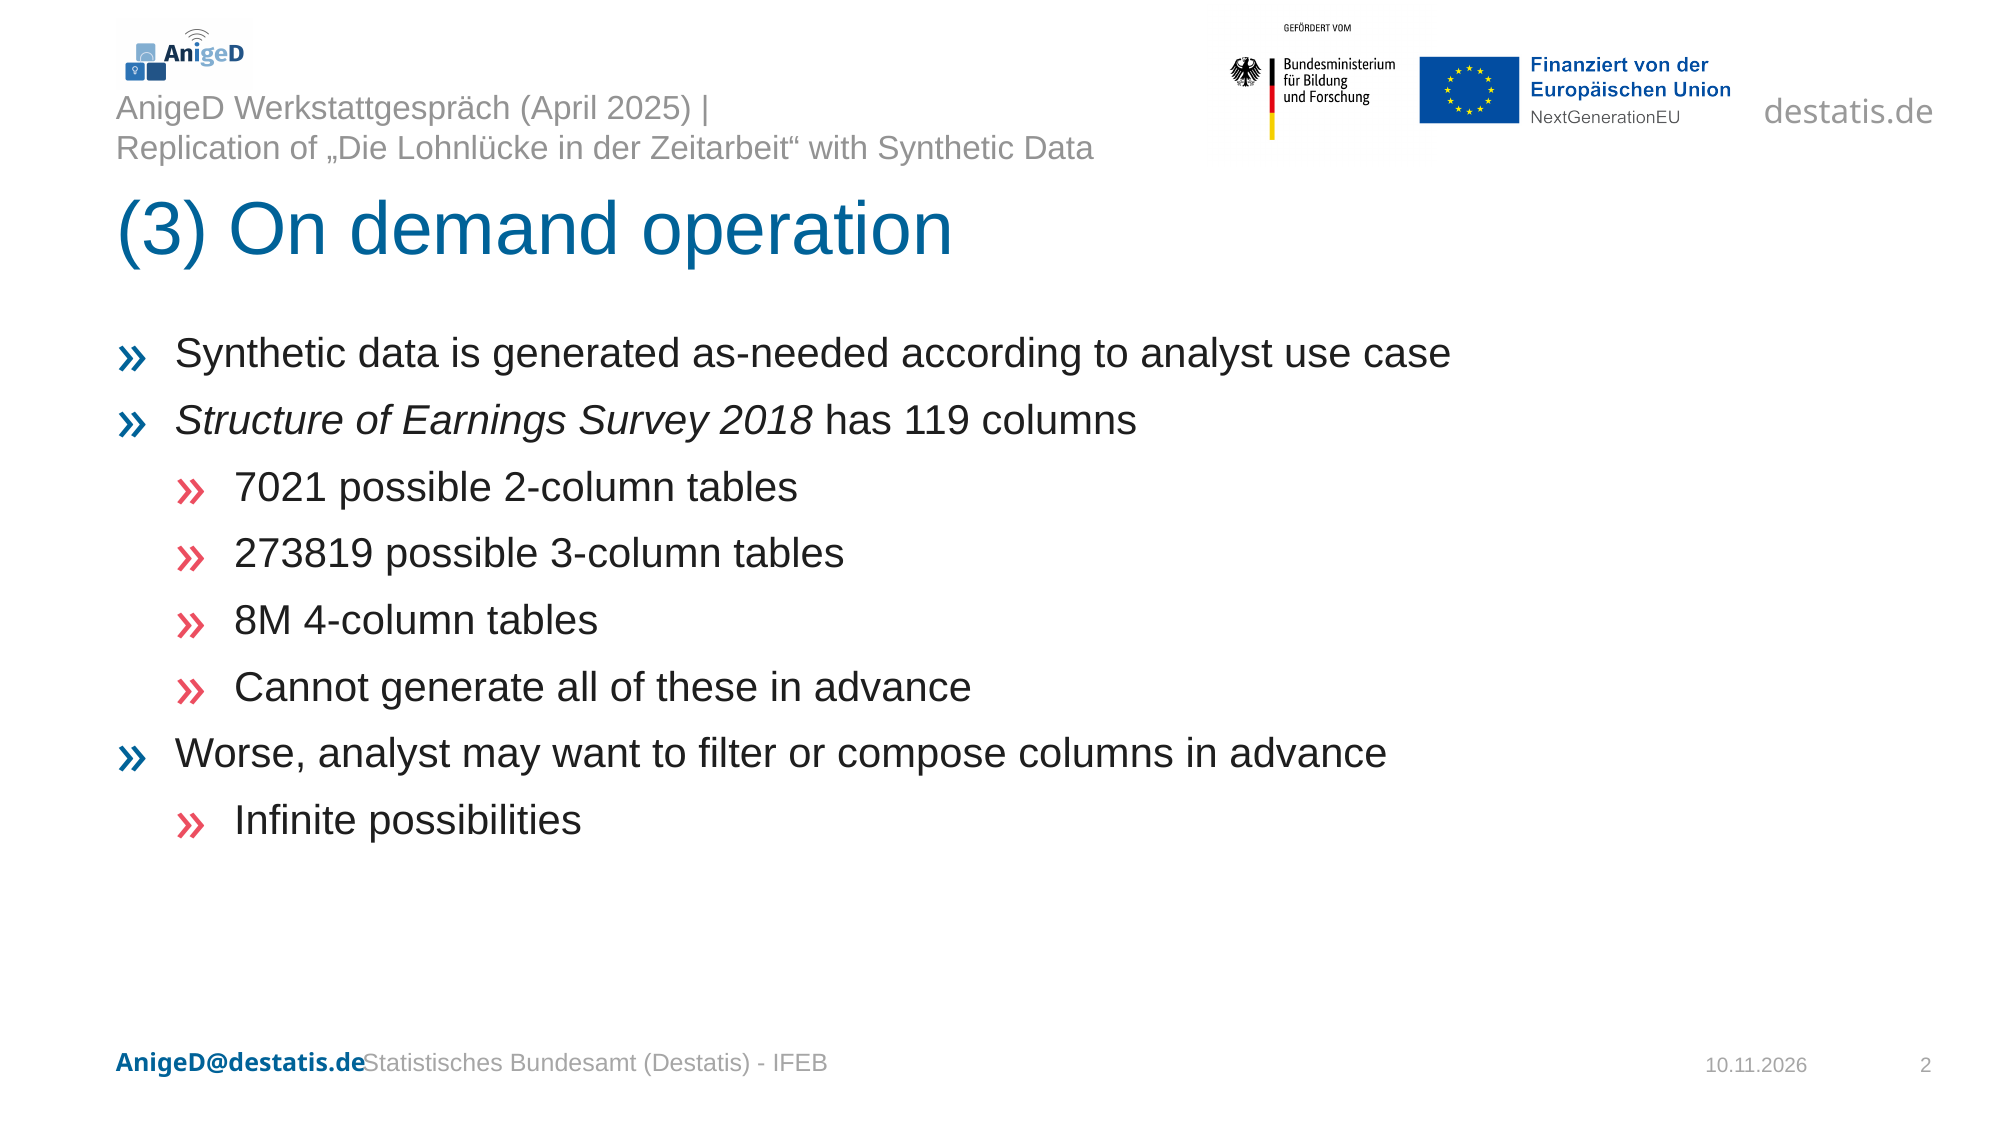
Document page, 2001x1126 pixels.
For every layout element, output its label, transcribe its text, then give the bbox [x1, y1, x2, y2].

footer Statistisches Bundesamt (Destatis) - IFEB [362, 1033, 1550, 1077]
title (3) On demand operation [116, 184, 1934, 281]
slide_number 2 [1818, 1033, 1932, 1077]
picture [116, 18, 253, 90]
list Synthetic data is generated as-needed according to analyst use case Structure of Earnings Survey 2018 has 119 columns 7021 possible 2-column tables 273819 possible 3-column tables 8M 4-column tables Cannot generate all of these in advance Worse, analyst may want to filter or compose columns in advance Infinite possibilities [116, 326, 1934, 953]
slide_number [1561, 1033, 1808, 1077]
picture [1207, 4, 1744, 167]
